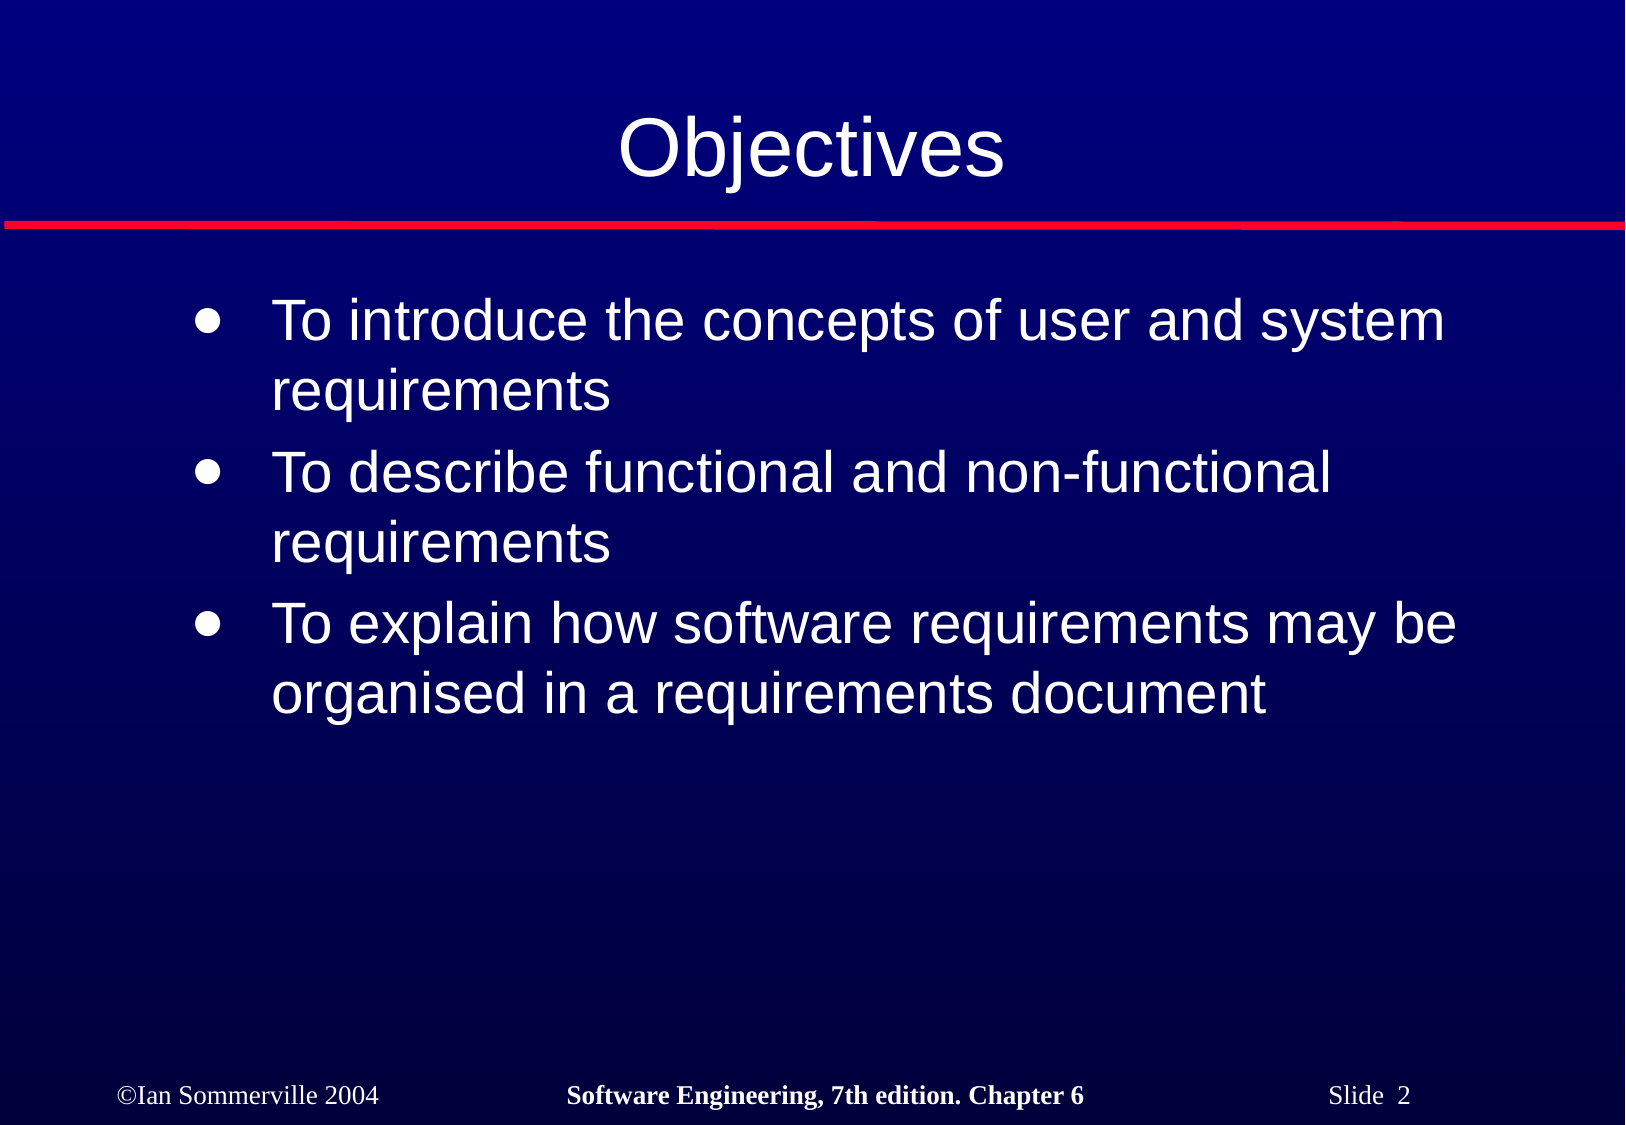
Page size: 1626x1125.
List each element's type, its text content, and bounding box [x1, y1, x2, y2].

title Objectives [118, 50, 1506, 201]
list To introduce the concepts of user and system requirements To describe functional and non-functional requirements To explain how software requirements may be organised in a requirements document [176, 275, 1563, 953]
